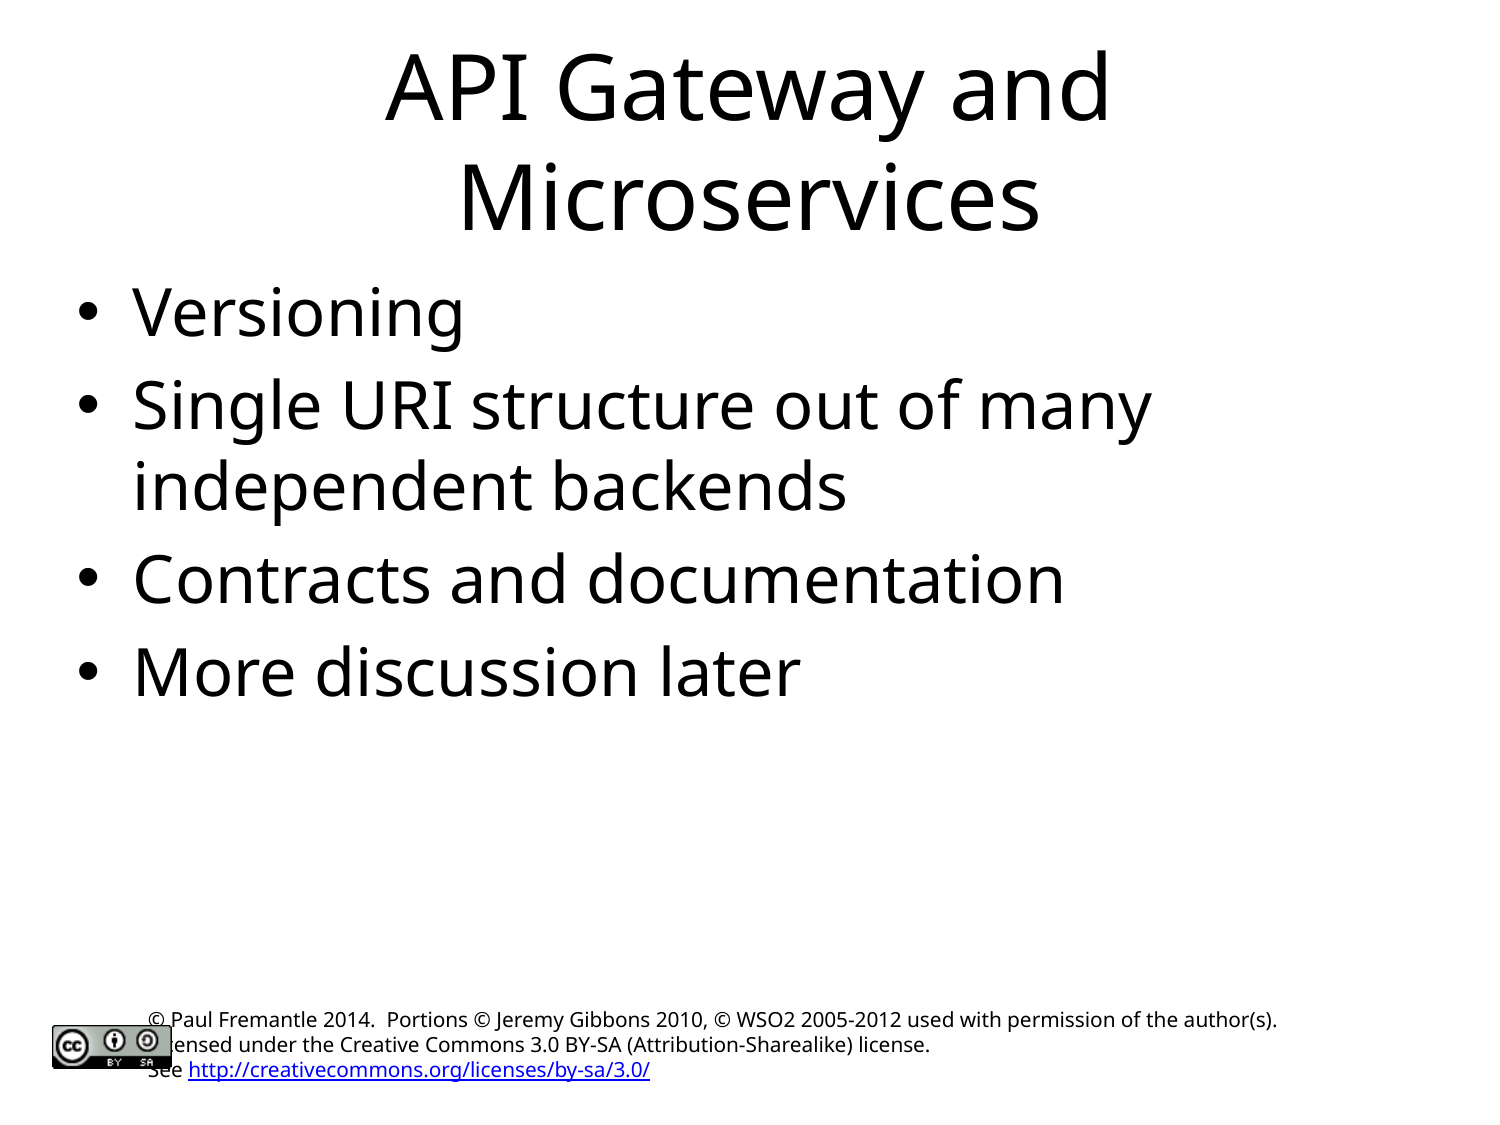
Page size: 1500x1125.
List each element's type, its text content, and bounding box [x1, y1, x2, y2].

picture [52, 1025, 172, 1069]
title API Gateway and Microservices [75, 45, 1425, 233]
list Versioning Single URI structure out of many independent backends Contracts and documentation More discussion later [61, 262, 1412, 1005]
